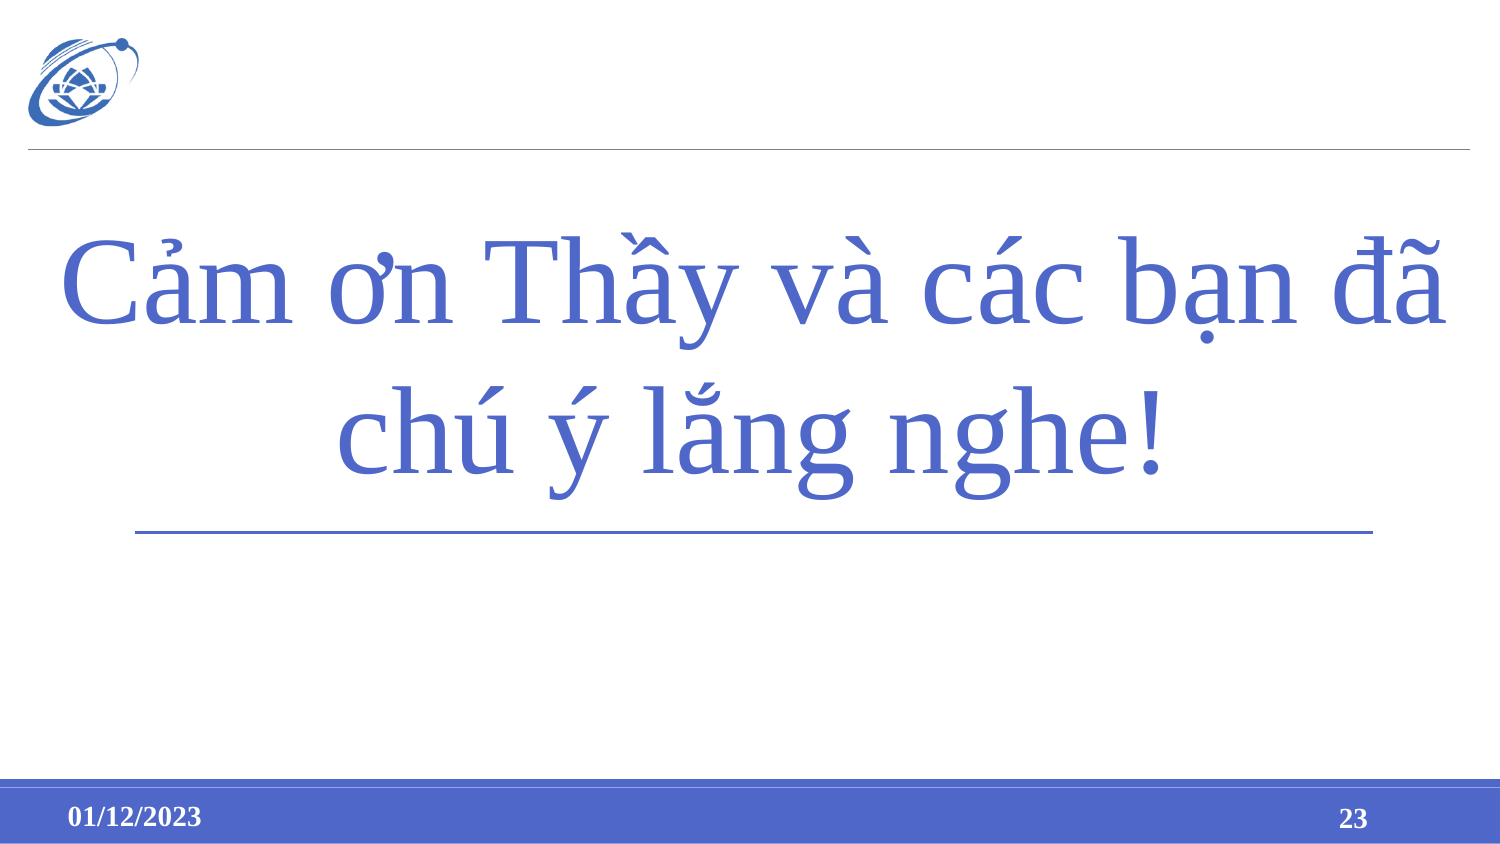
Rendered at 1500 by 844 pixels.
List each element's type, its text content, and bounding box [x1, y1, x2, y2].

picture [28, 26, 139, 137]
slide_number ‹#› [1218, 794, 1380, 840]
title Cảm ơn Thầy và các bạn đã chú ý lắng nghe! [32, 196, 1468, 499]
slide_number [67, 797, 214, 832]
